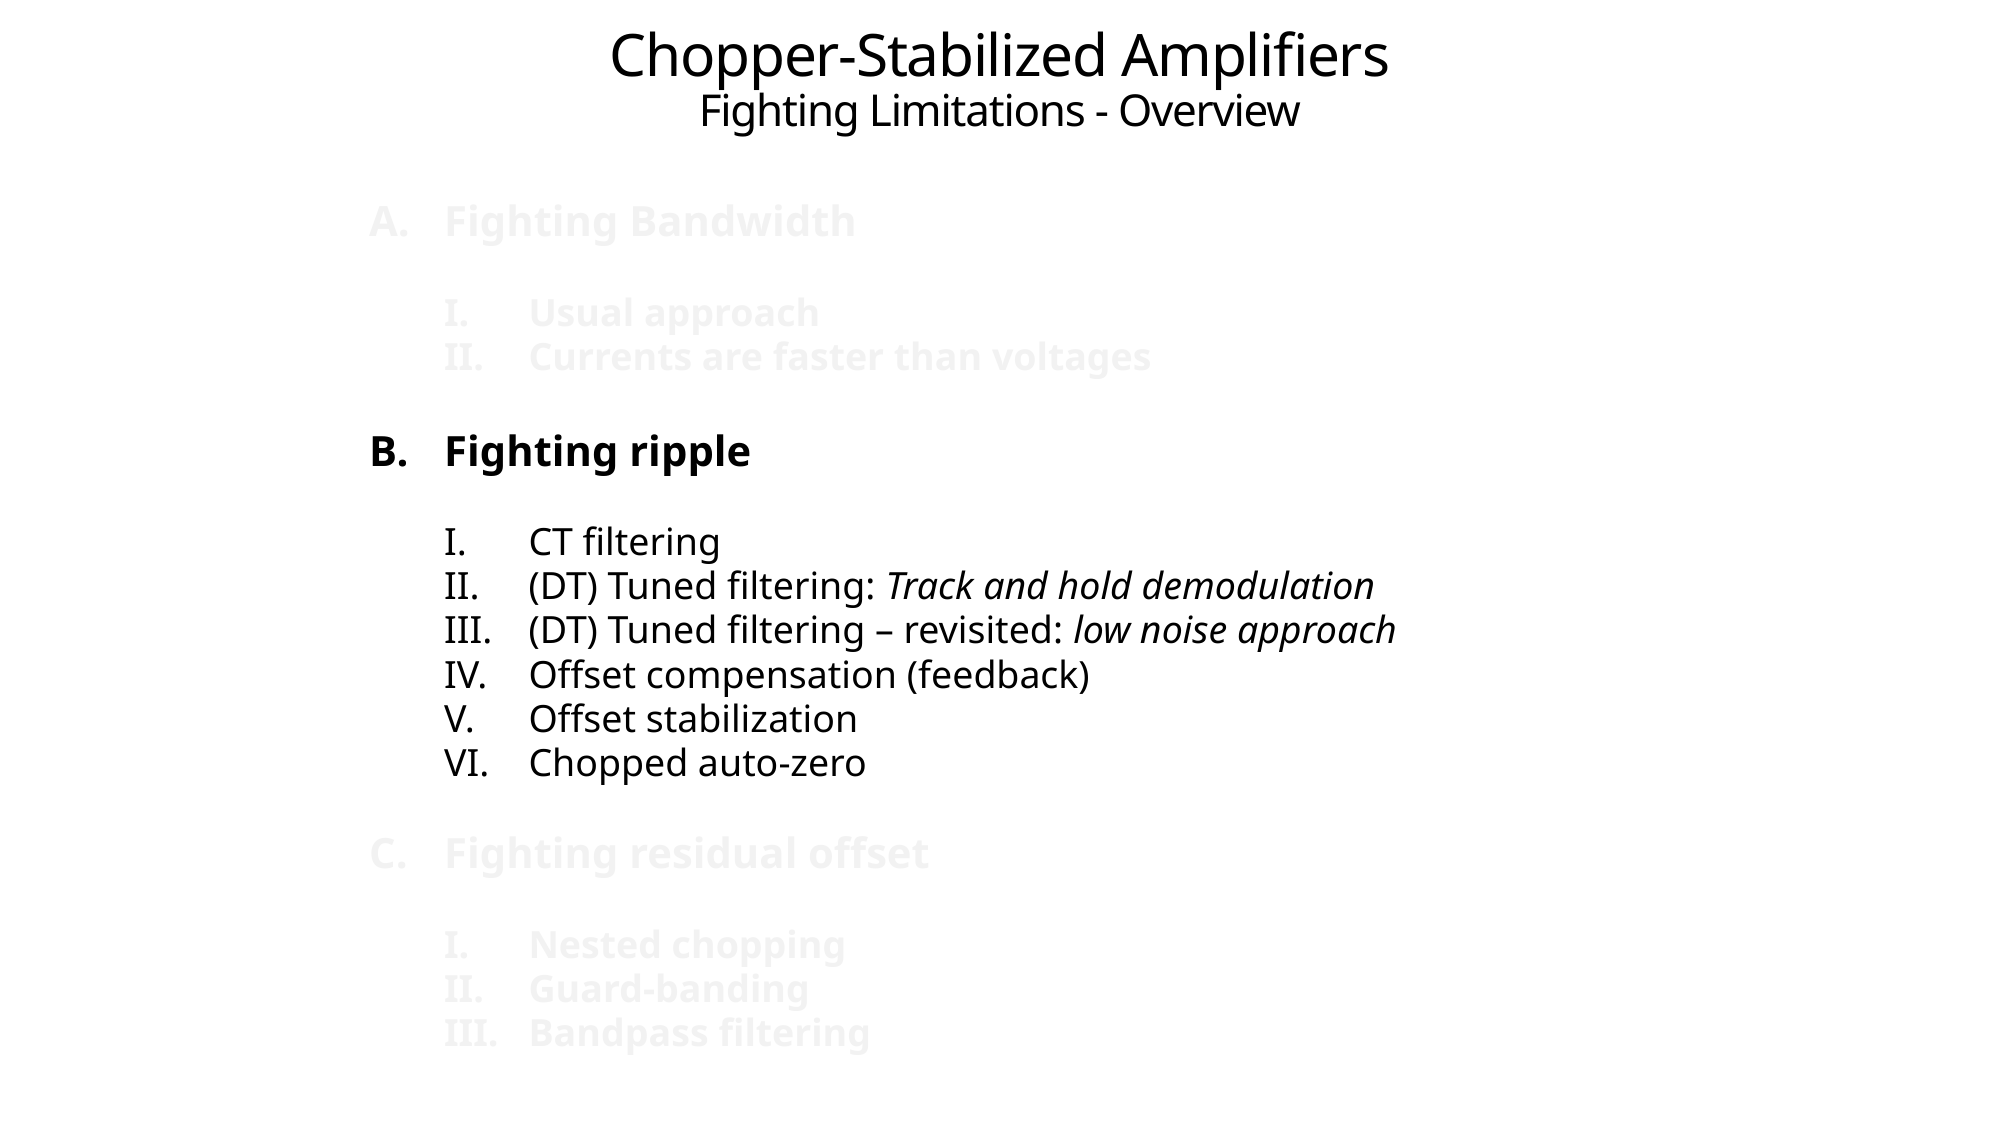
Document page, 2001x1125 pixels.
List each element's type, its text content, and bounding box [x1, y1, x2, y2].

text_box Fighting Bandwidth Usual approach Currents are faster than voltages Fighting ripple CT filtering (DT) Tuned filtering: Track and hold demodulation (DT) Tuned filtering – revisited: low noise approach Offset compensation (feedback) Offset stabilization Chopped auto-zero Fighting residual offset Nested chopping Guard-banding Bandpass filtering [279, 138, 1721, 1108]
title Chopper-Stabilized Amplifiers Fighting Limitations - Overview [89, 17, 1911, 145]
